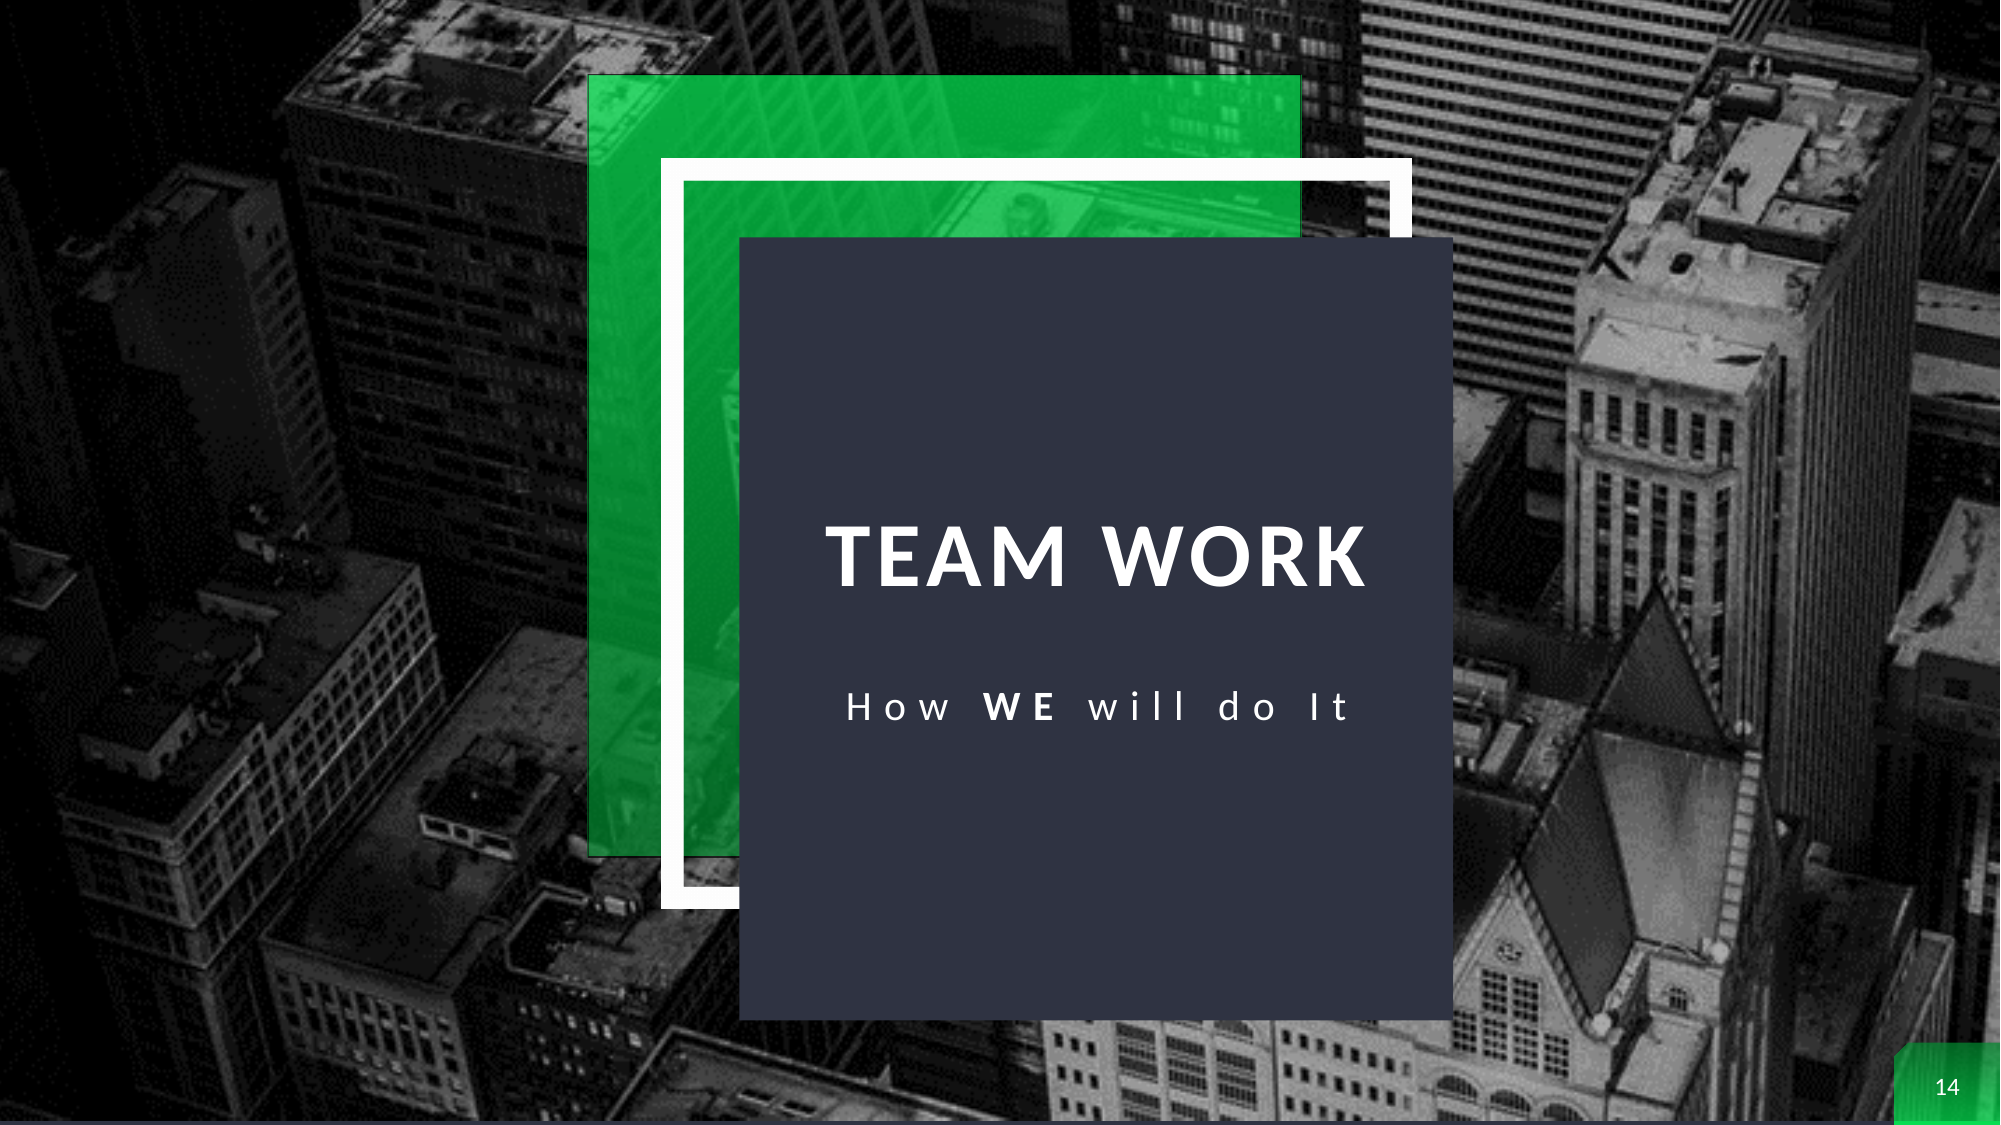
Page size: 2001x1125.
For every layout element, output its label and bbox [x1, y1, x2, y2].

text_box [1893, 1121, 2000, 1125]
picture [0, 0, 2000, 1121]
text_box [587, 73, 1454, 1021]
